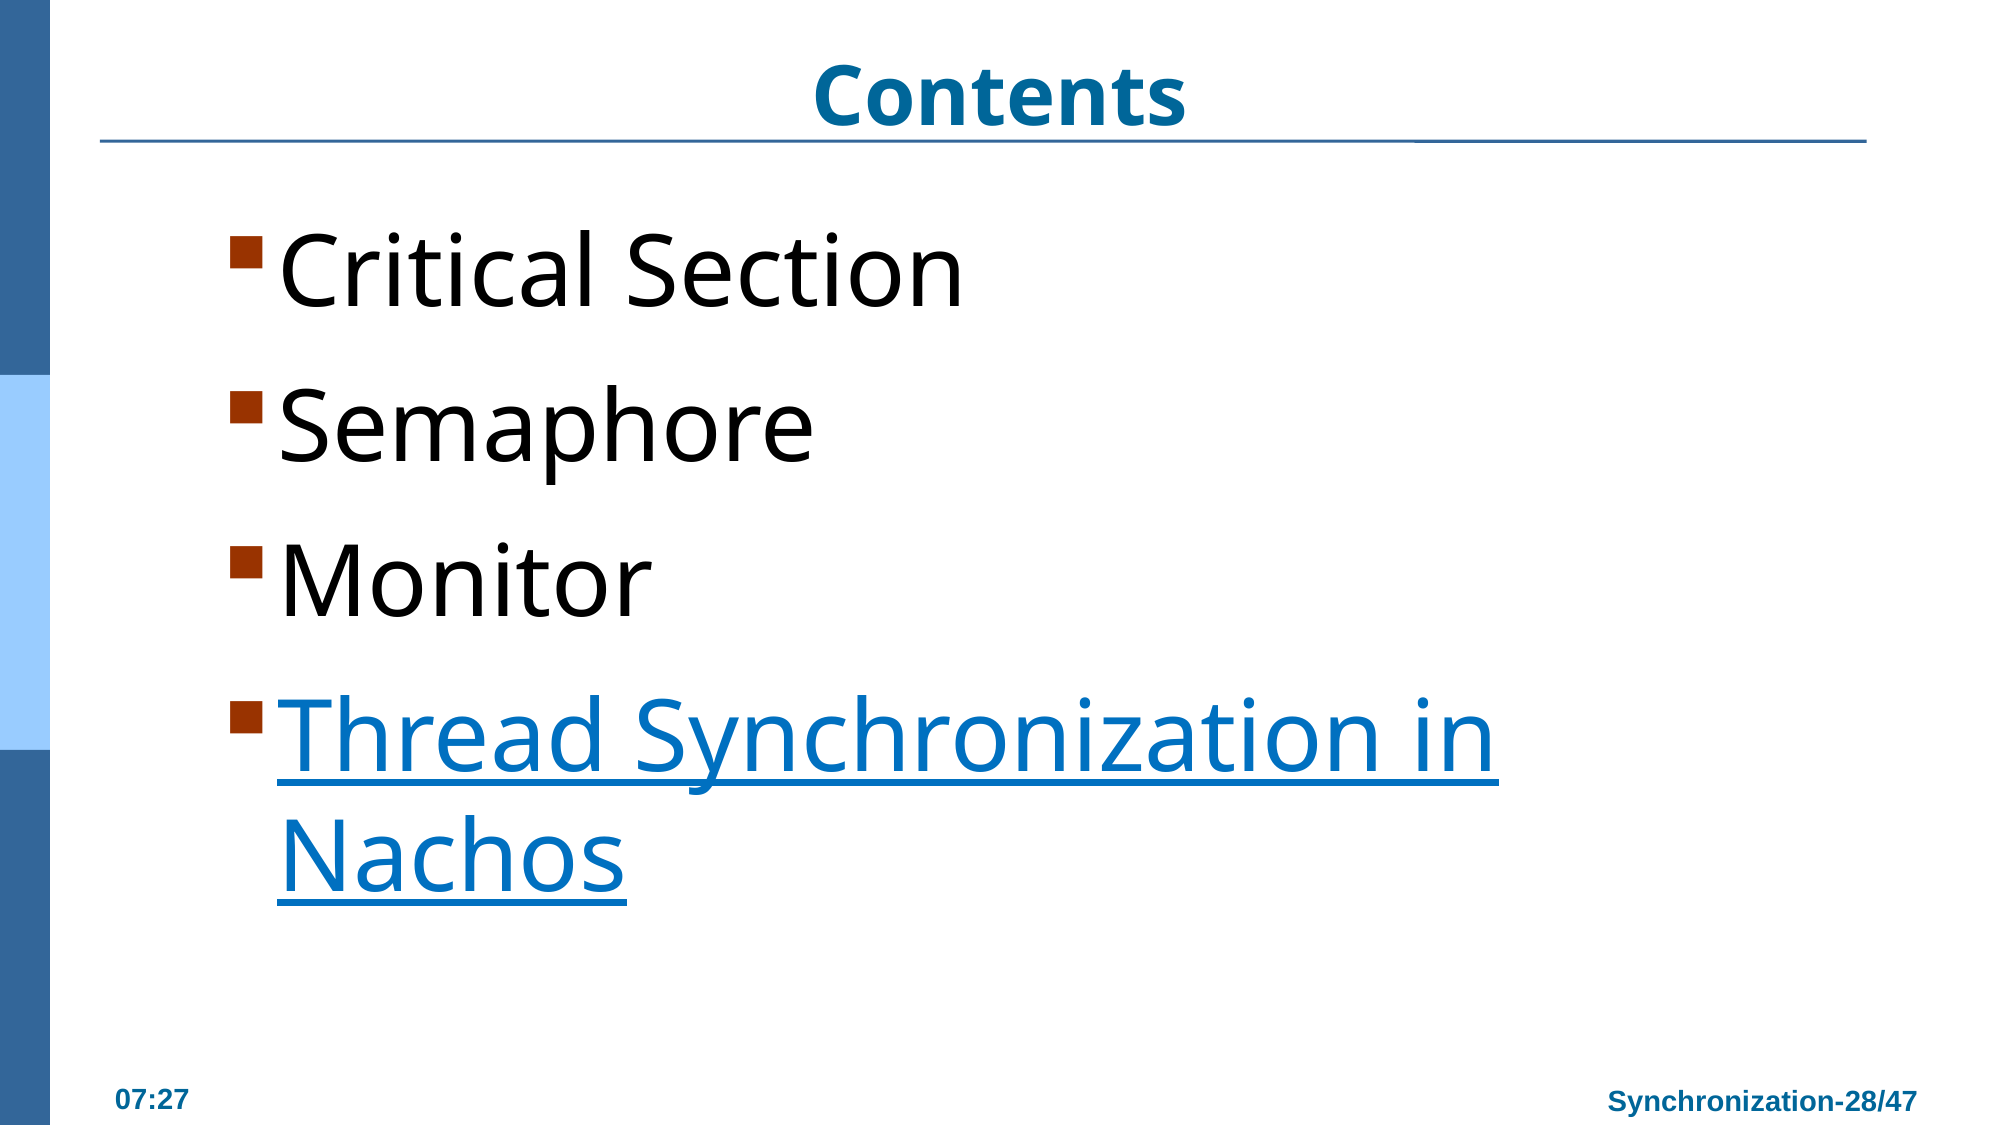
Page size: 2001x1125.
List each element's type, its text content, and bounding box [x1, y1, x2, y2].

list Critical Section Semaphore Monitor Thread Synchronization in Nachos [206, 198, 1809, 1013]
title Contents [324, 45, 1675, 150]
